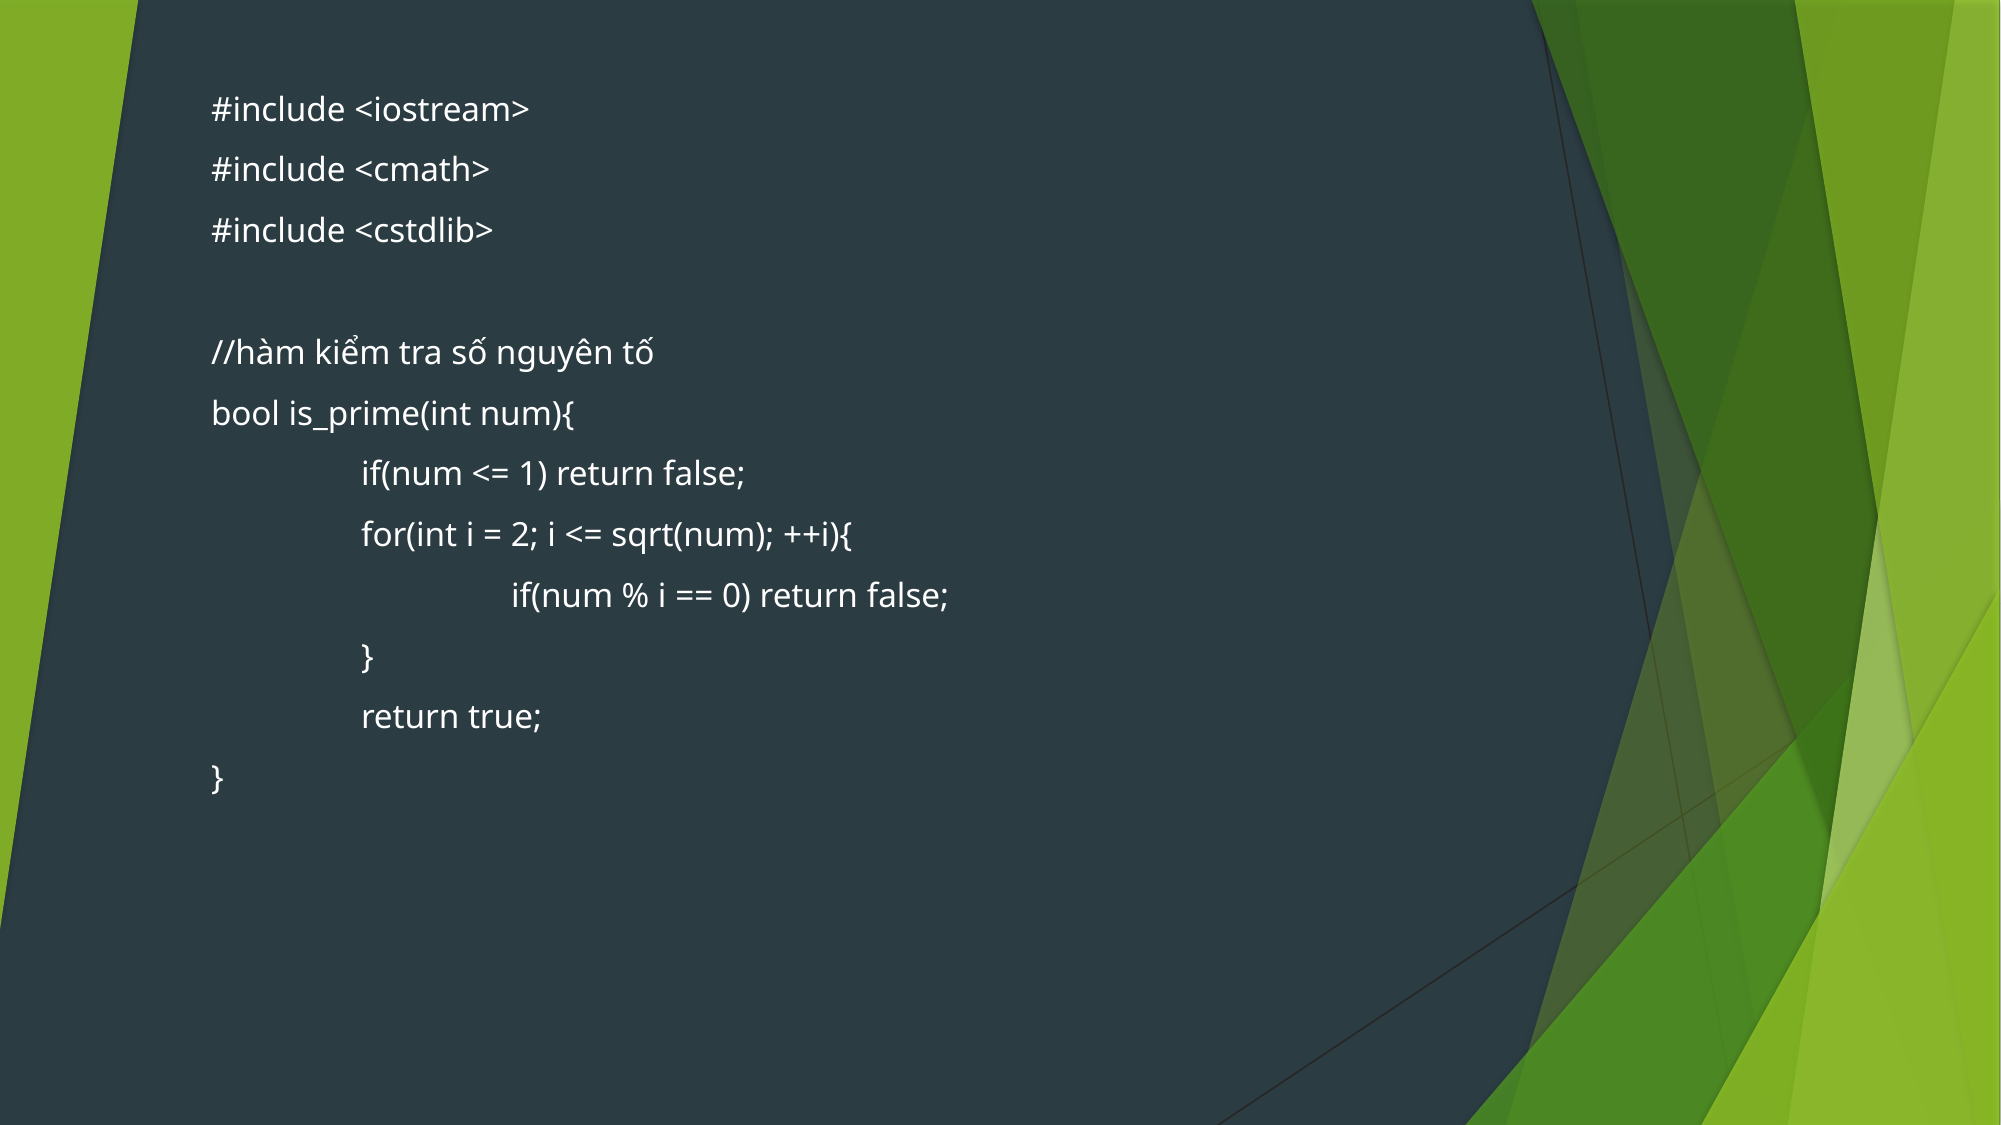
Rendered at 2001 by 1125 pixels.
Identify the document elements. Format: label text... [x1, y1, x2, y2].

subtitle #include <iostream> #include <cmath> #include <cstdlib> //hàm kiểm tra số nguyên tố bool is_prime(int num){ if(num <= 1) return false; for(int i = 2; i <= sqrt(num); ++i){ if(num % i == 0) return false; } return true; } [120, 80, 1658, 1061]
